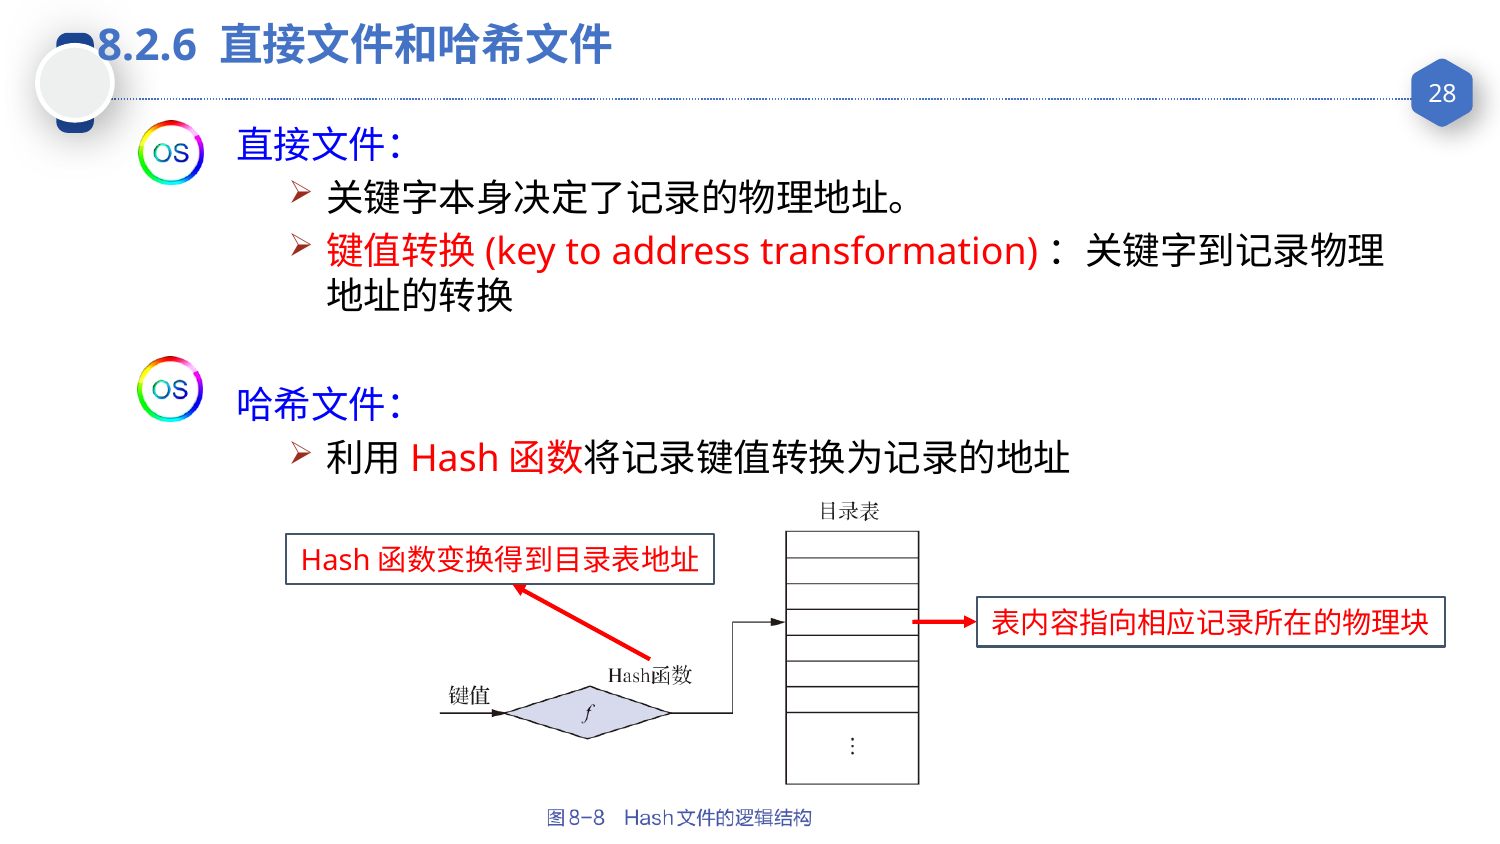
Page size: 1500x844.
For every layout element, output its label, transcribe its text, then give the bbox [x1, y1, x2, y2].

picture [424, 489, 963, 844]
text_box 8.2.6 直接文件和哈希文件 [82, 9, 947, 77]
text_box 表内容指向相应记录所在的物理块 [976, 596, 1446, 647]
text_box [512, 584, 650, 660]
text_box 直接文件： 关键字本身决定了记录的物理地址。 键值转换(key to address transformation)：关键字到记录物理地址的转换 哈希文件： 利用Hash函数将记录键值转换为记录的地址 [224, 115, 1407, 444]
picture [137, 356, 203, 422]
picture [138, 119, 204, 185]
text_box Hash函数变换得到目录表地址 [285, 534, 424, 584]
